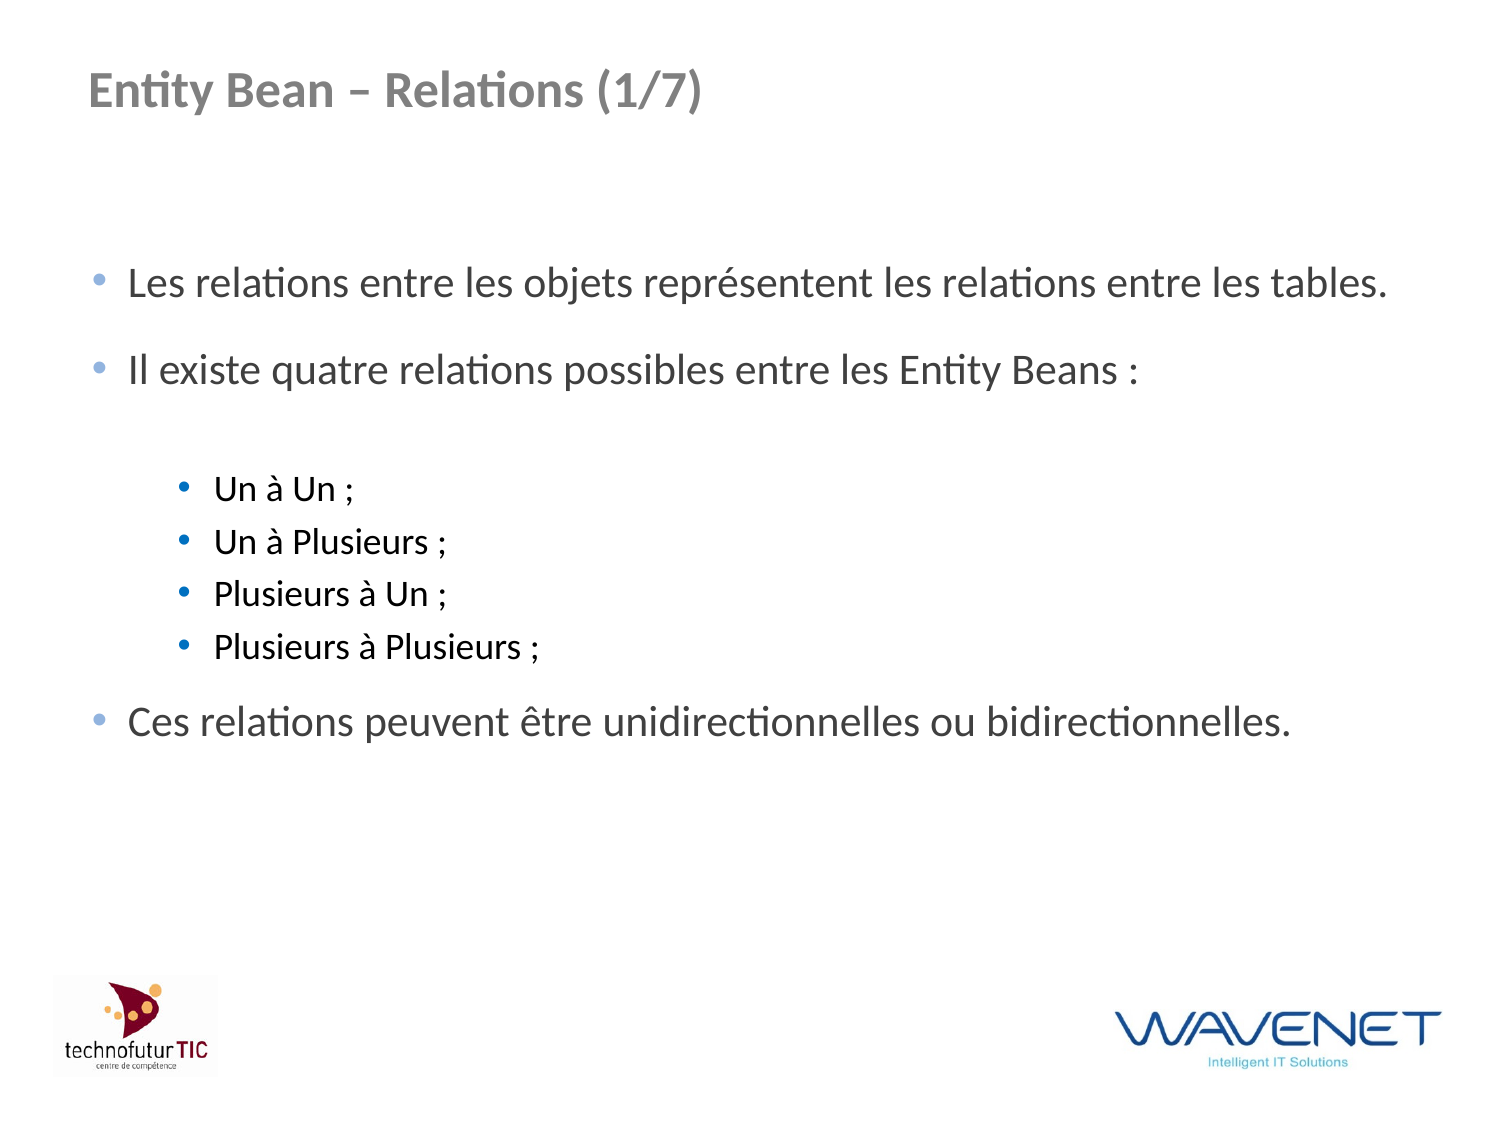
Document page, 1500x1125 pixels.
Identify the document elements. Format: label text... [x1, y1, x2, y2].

title Entity Bean – Relations (1/7) [72, 47, 1426, 145]
list Les relations entre les objets représentent les relations entre les tables. Il existe quatre relations possibles entre les Entity Beans : Un à Un ; Un à Plusieurs ; Plusieurs à Un ; Plusieurs à Plusieurs ; Ces relations peuvent être unidirectionnelles ou bidirectionnelles. [76, 245, 1428, 929]
picture [1113, 1009, 1443, 1071]
picture [53, 975, 218, 1077]
